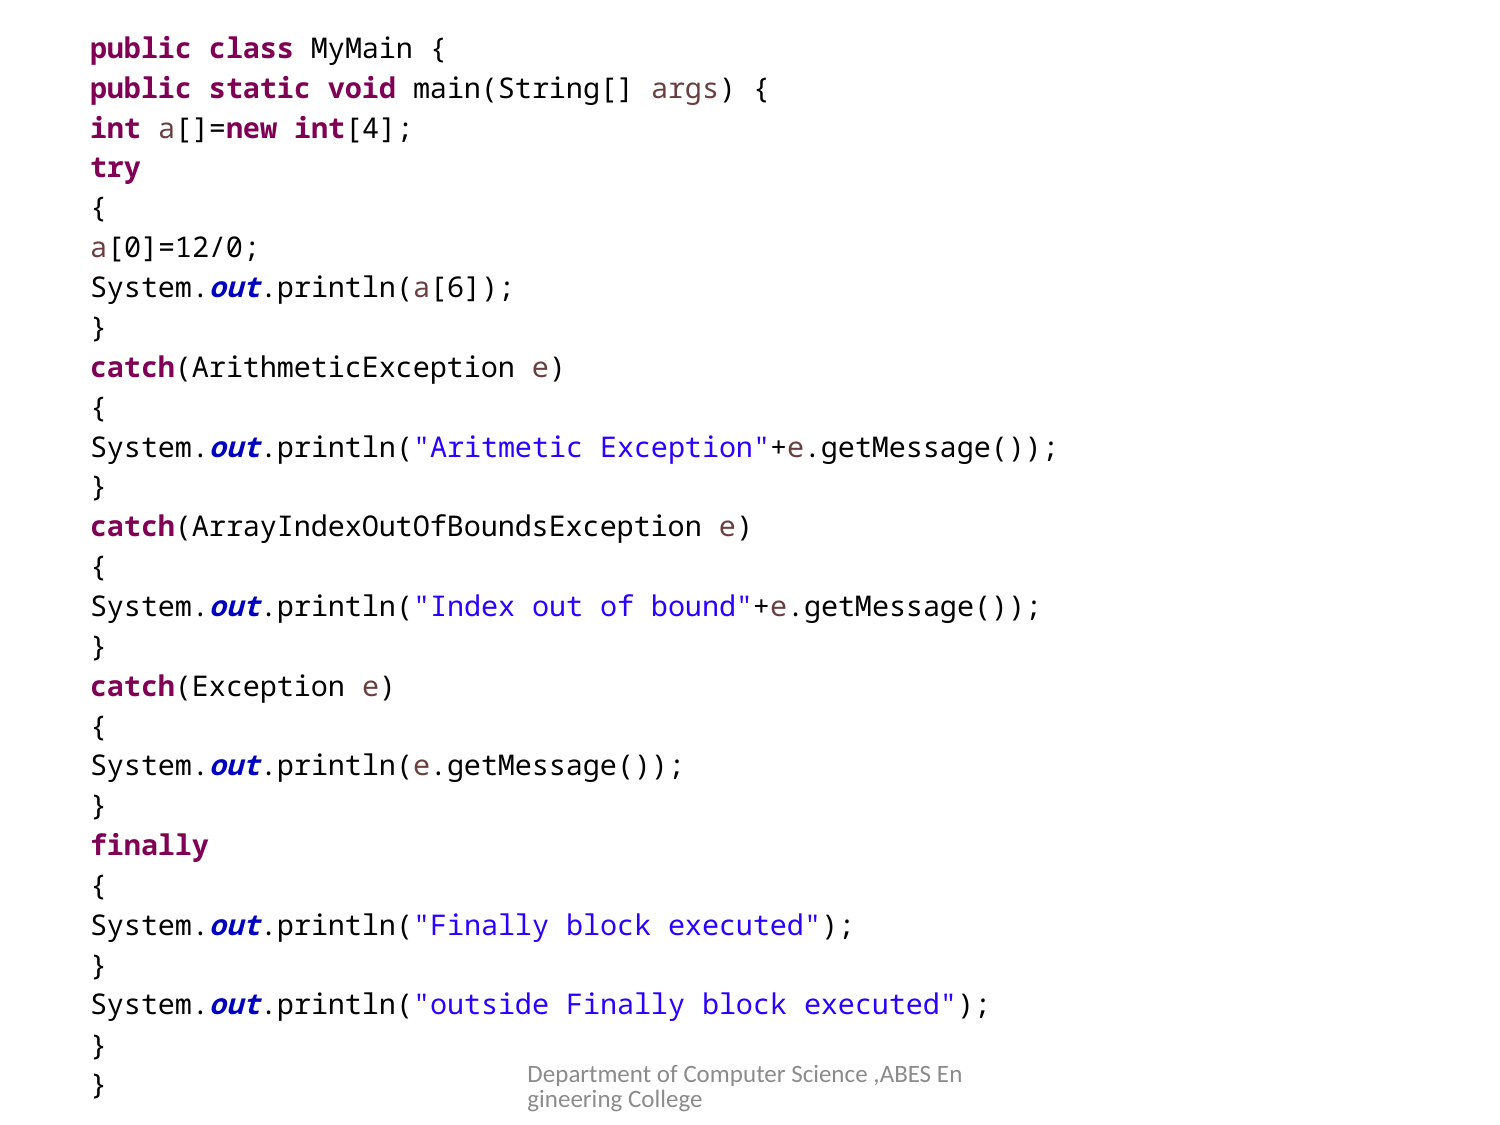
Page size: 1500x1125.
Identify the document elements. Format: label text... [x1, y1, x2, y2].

list public class MyMain { public static void main(String[] args) { int a[]=new int[4]; try { a[0]=12/0; System.out.println(a[6]); } catch(ArithmeticException e) { System.out.println("Aritmetic Exception"+e.getMessage()); } catch(ArrayIndexOutOfBoundsException e) { System.out.println("Index out of bound"+e.getMessage()); } catch(Exception e) { System.out.println(e.getMessage()); } finally { System.out.println("Finally block executed"); } System.out.println("outside Finally block executed"); } } [75, 22, 1425, 1125]
footer Department of Computer Science ,ABES Engineering College [512, 1042, 988, 1103]
